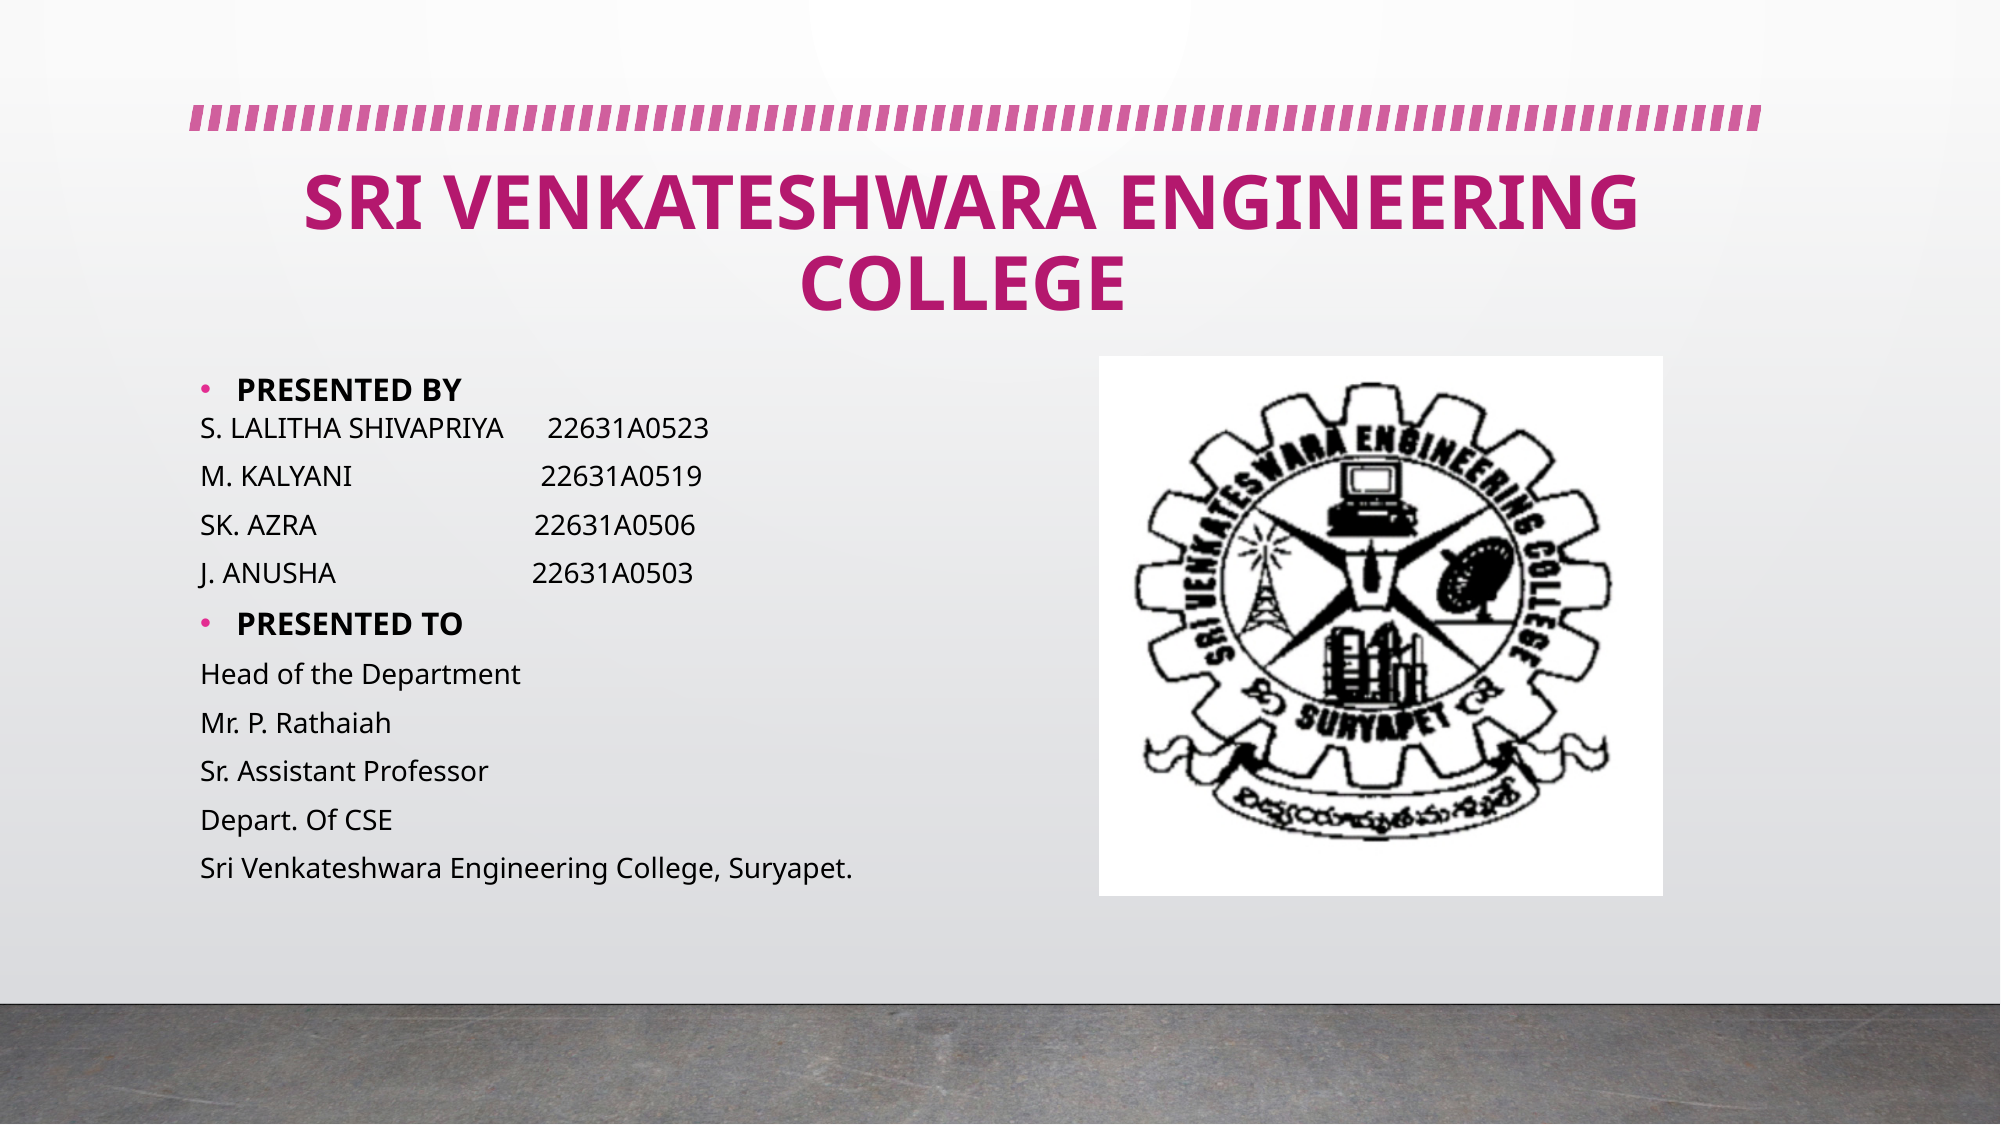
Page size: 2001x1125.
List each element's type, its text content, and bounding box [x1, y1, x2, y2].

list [1098, 356, 1664, 896]
picture [0, 1004, 2000, 1124]
list PRESENTED BY S. LALITHA SHIVAPRIYA 22631A0523 M. KALYANI 22631A0519 SK. AZRA 22631A0506 J. ANUSHA 22631A0503 PRESENTED TO Head of the Department Mr. P. Rathaiah Sr. Assistant Professor Depart. Of CSE Sri Venkateshwara Engineering College, Suryapet. [185, 355, 948, 896]
title SRI VENKATESHWARA ENGINEERING COLLEGE [185, 157, 1762, 331]
